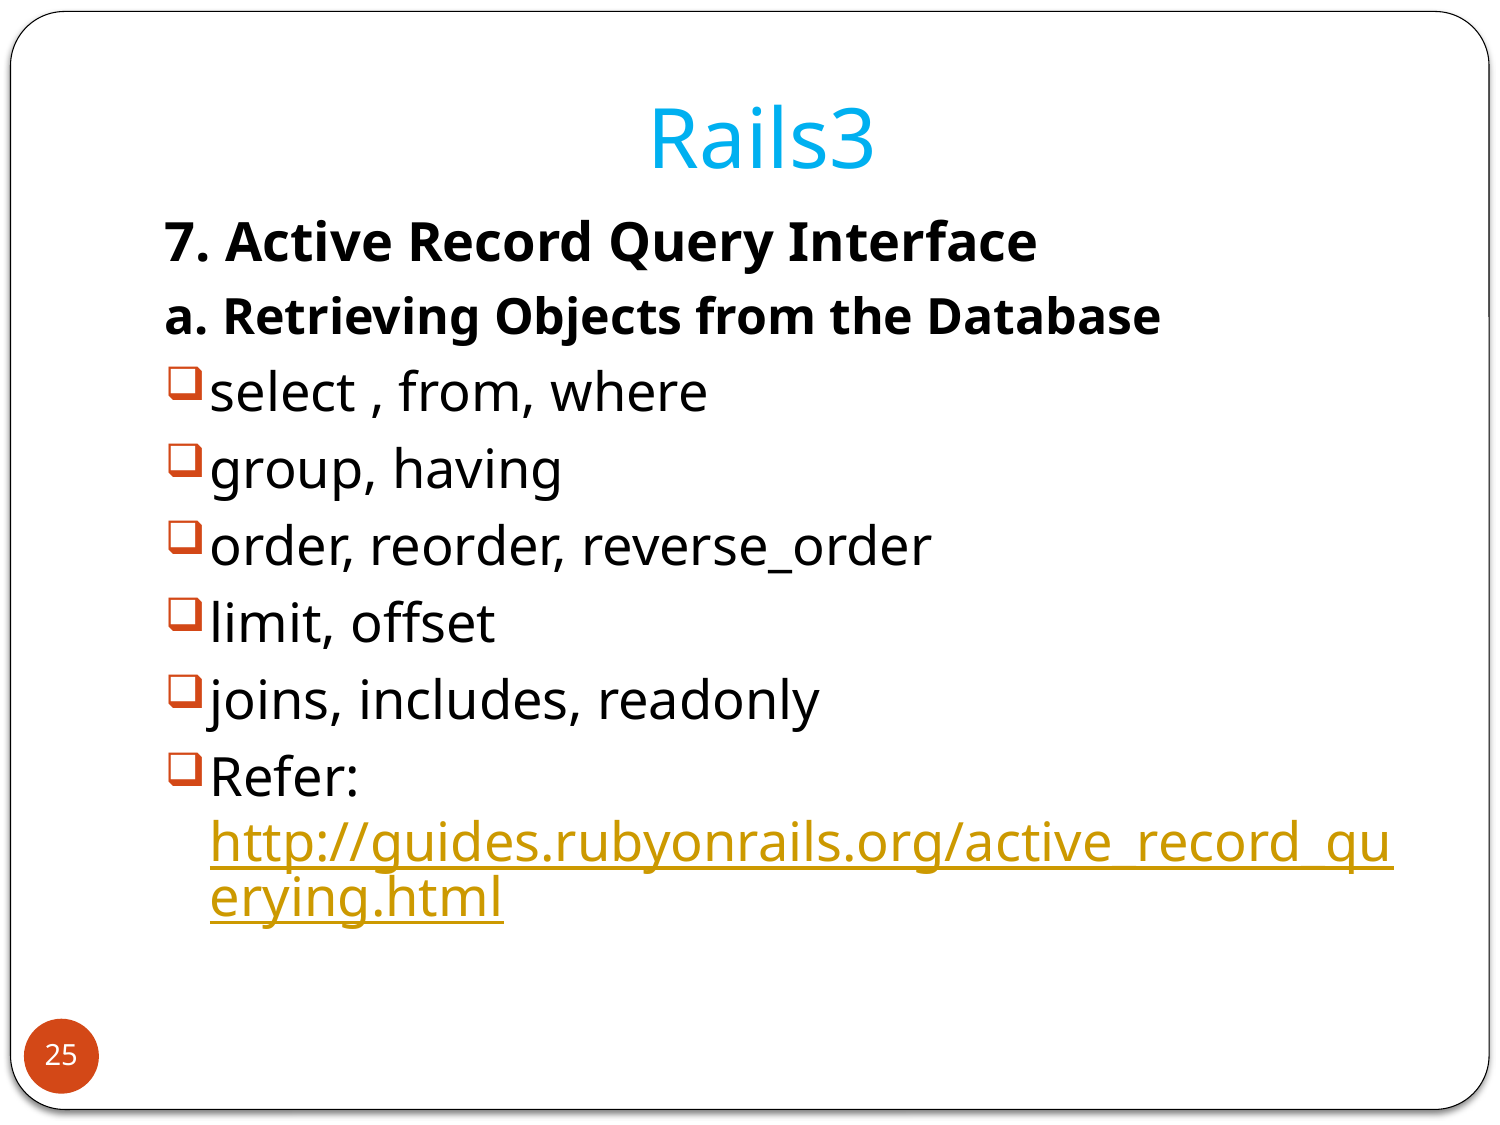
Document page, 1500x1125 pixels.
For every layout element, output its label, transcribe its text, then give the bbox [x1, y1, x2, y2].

slide_number 25 [23, 1018, 99, 1094]
title Rails3 [125, 12, 1400, 200]
list 7. Active Record Query Interface a. Retrieving Objects from the Database select , from, where group, having order, reorder, reverse_order limit, offset joins, includes, readonly Refer: http://guides.rubyonrails.org/active_record_querying.html [150, 200, 1425, 1050]
